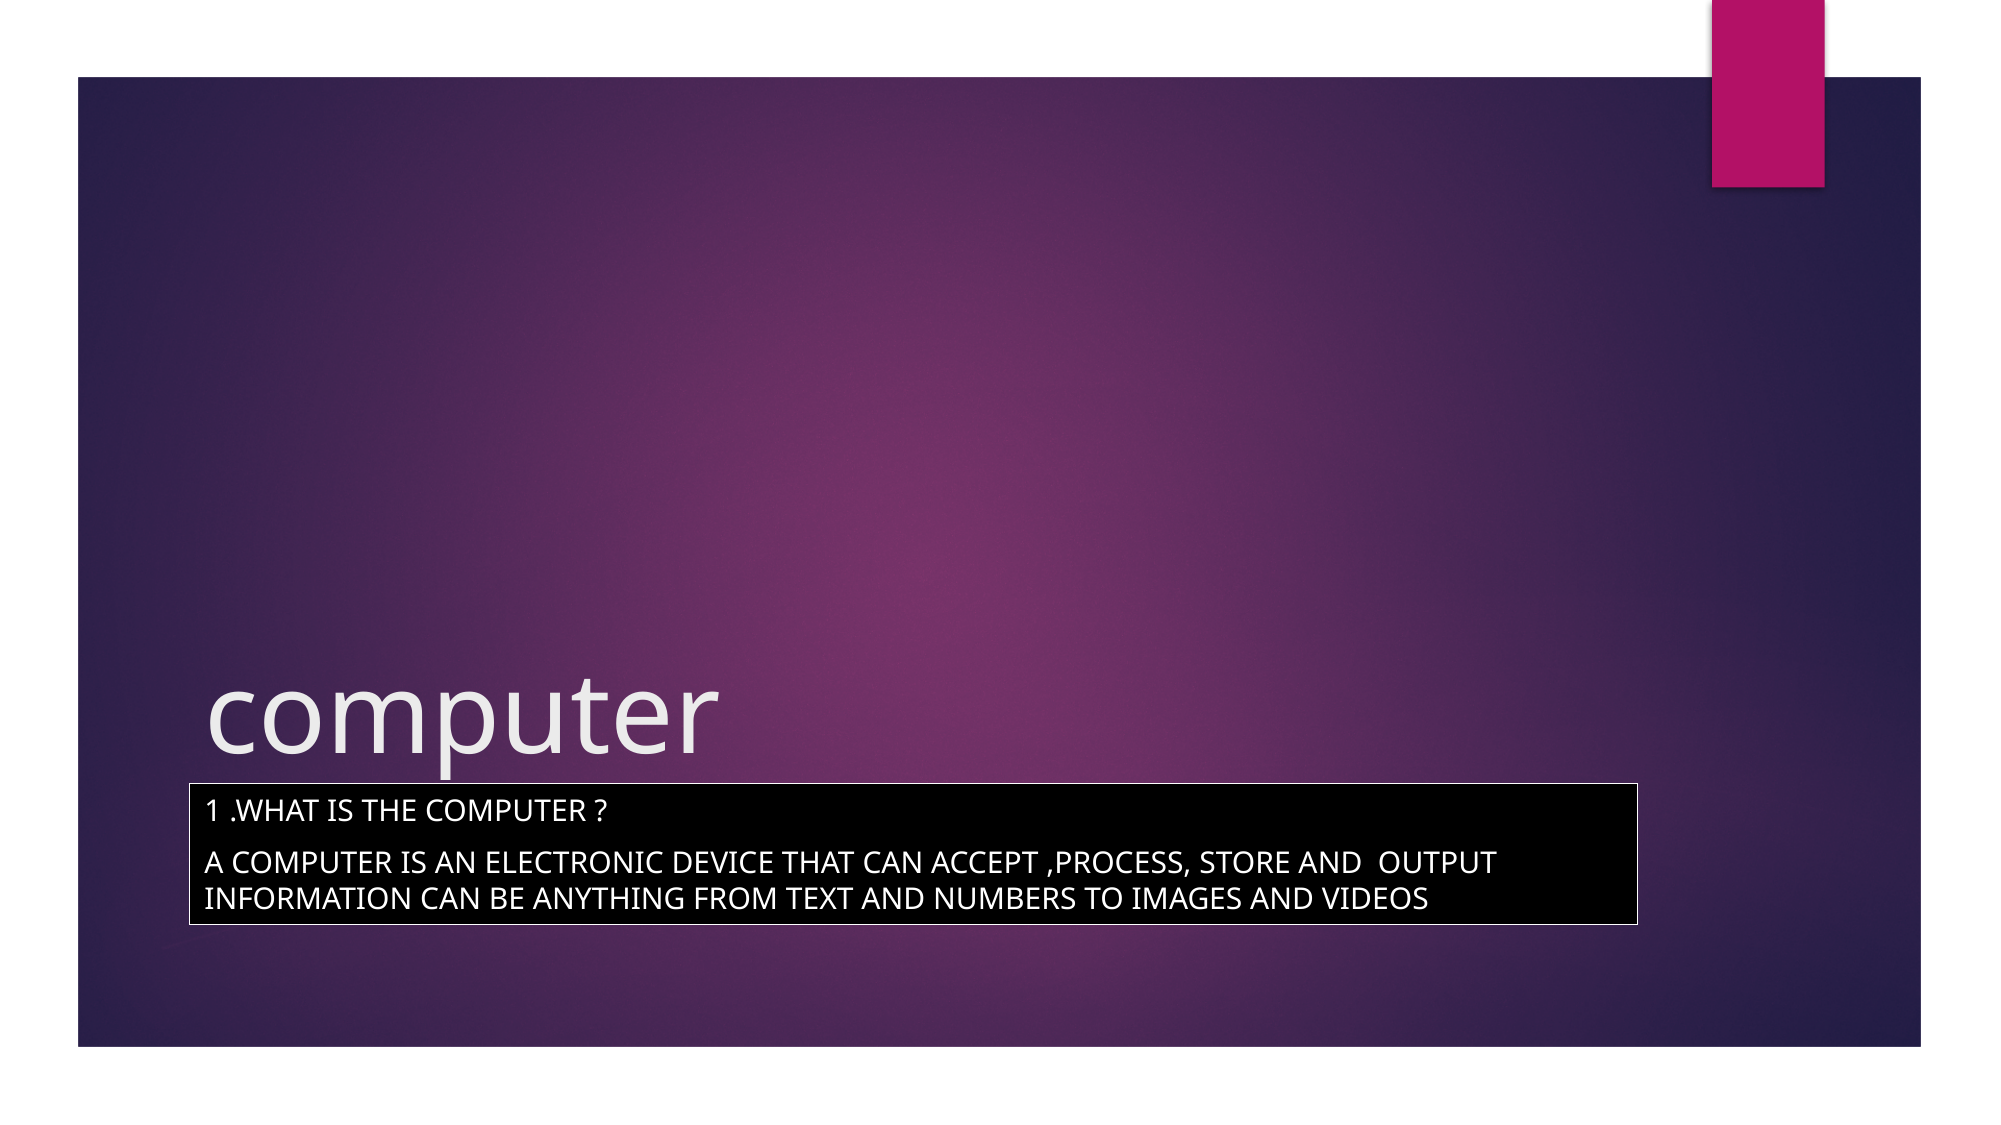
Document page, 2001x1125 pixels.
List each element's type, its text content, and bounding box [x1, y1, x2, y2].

subtitle 1 .What is the computer ? A computer is an electronic device that can accept ,process, store and output information can be anything from text and numbers to images and videos [189, 783, 1638, 925]
title computer [189, 344, 1638, 783]
